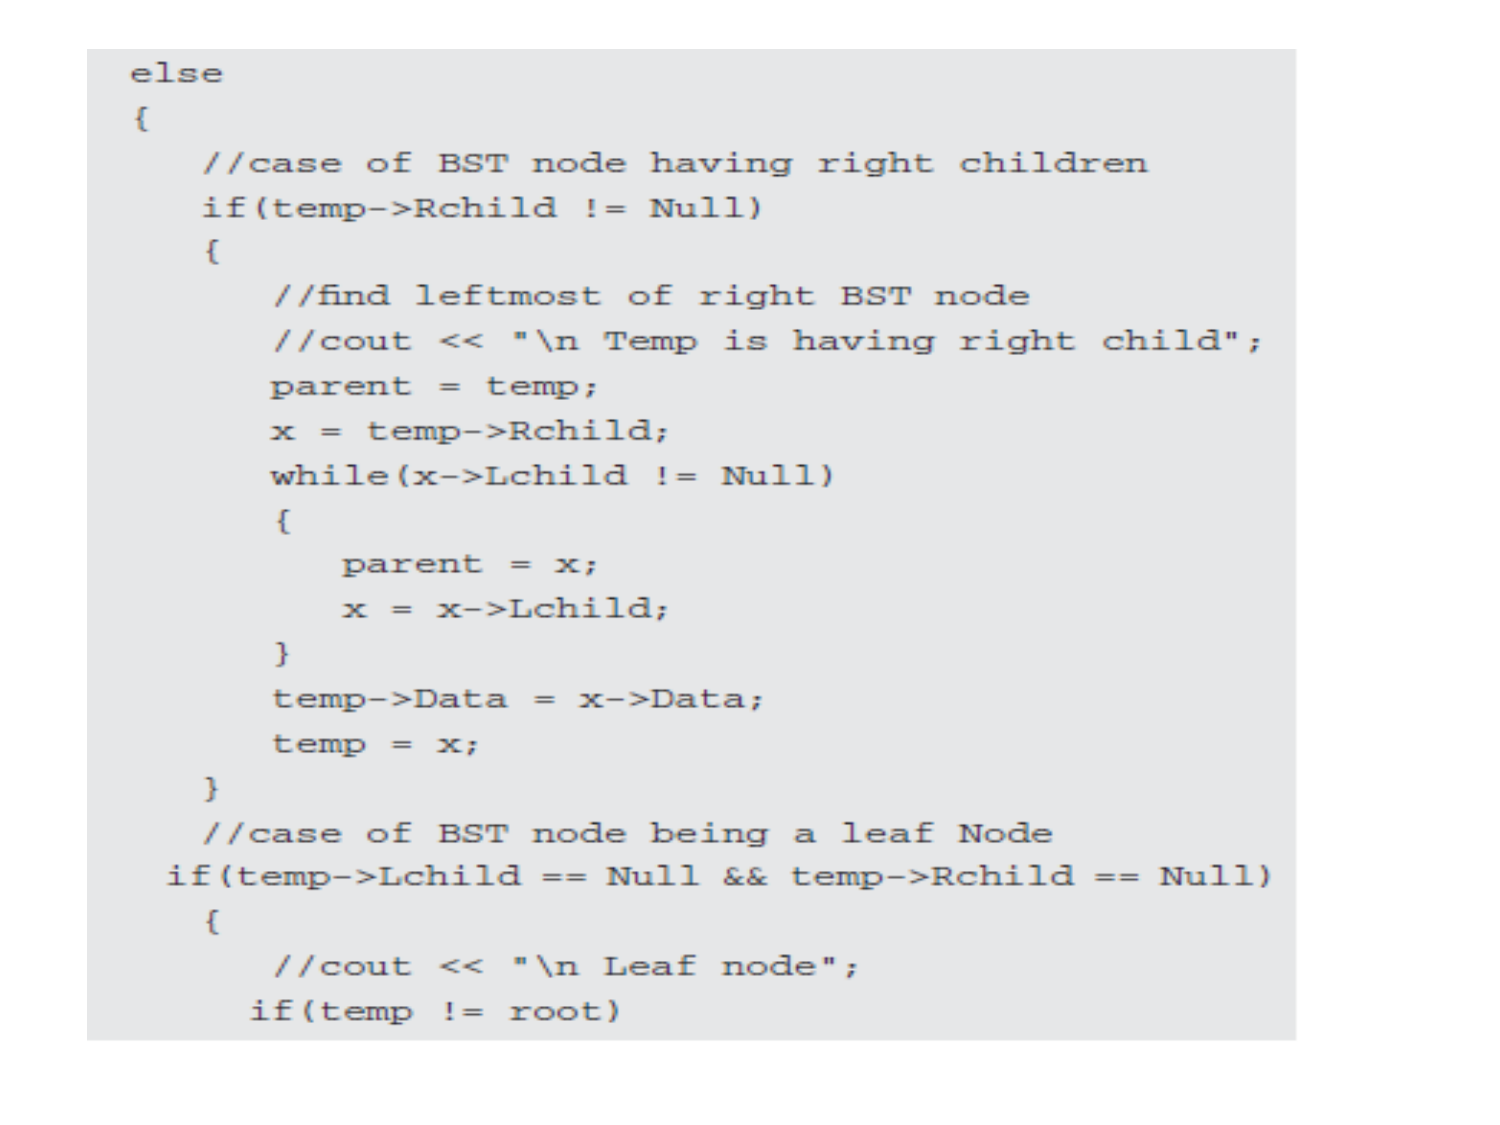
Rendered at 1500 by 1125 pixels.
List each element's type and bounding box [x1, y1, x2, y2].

picture [87, 49, 1301, 1051]
